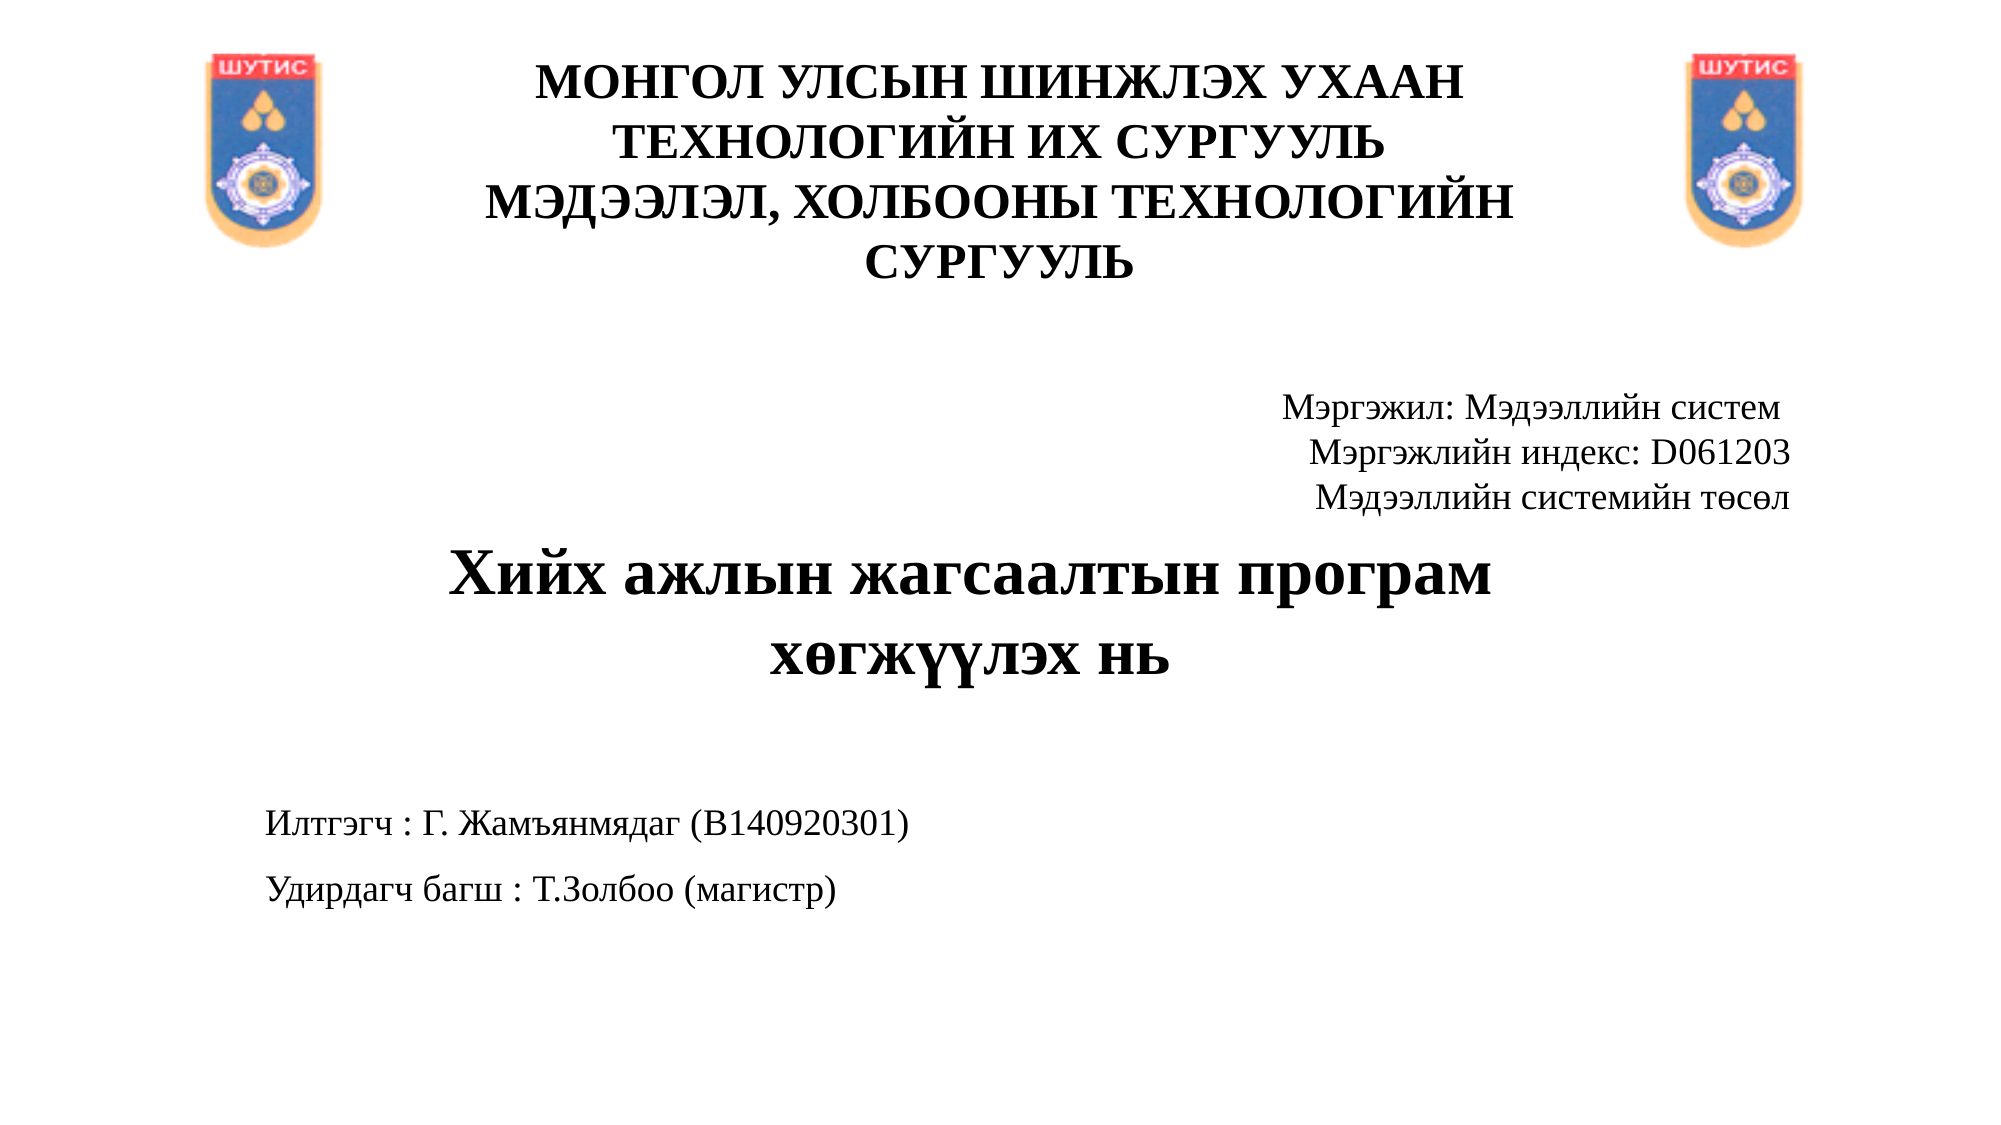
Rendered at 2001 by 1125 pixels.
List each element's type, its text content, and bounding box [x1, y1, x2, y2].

picture [1636, 40, 1864, 267]
title МОНГОЛ УЛСЫН ШИНЖЛЭХ УХААН ТЕХНОЛОГИЙН ИХ СУРГУУЛЬ МЭДЭЭЛЭЛ, ХОЛБООНЫ ТЕХНОЛОГИЙН СУРГУУЛЬ [440, 40, 1560, 296]
subtitle Илтгэгч : Г. Жамъянмядаг (B140920301) Удирдагч багш : T.Золбоо (магистр) [249, 790, 1143, 921]
text_box Мэргэжил: Мэдээллийн систем Мэргэжлийн индекс: D061203 Мэдээллийн системийн төсөл [805, 374, 1806, 525]
text_box Хийх ажлын жагсаалтын програм хөгжүүлэх нь [352, 533, 1590, 683]
picture [156, 40, 383, 267]
